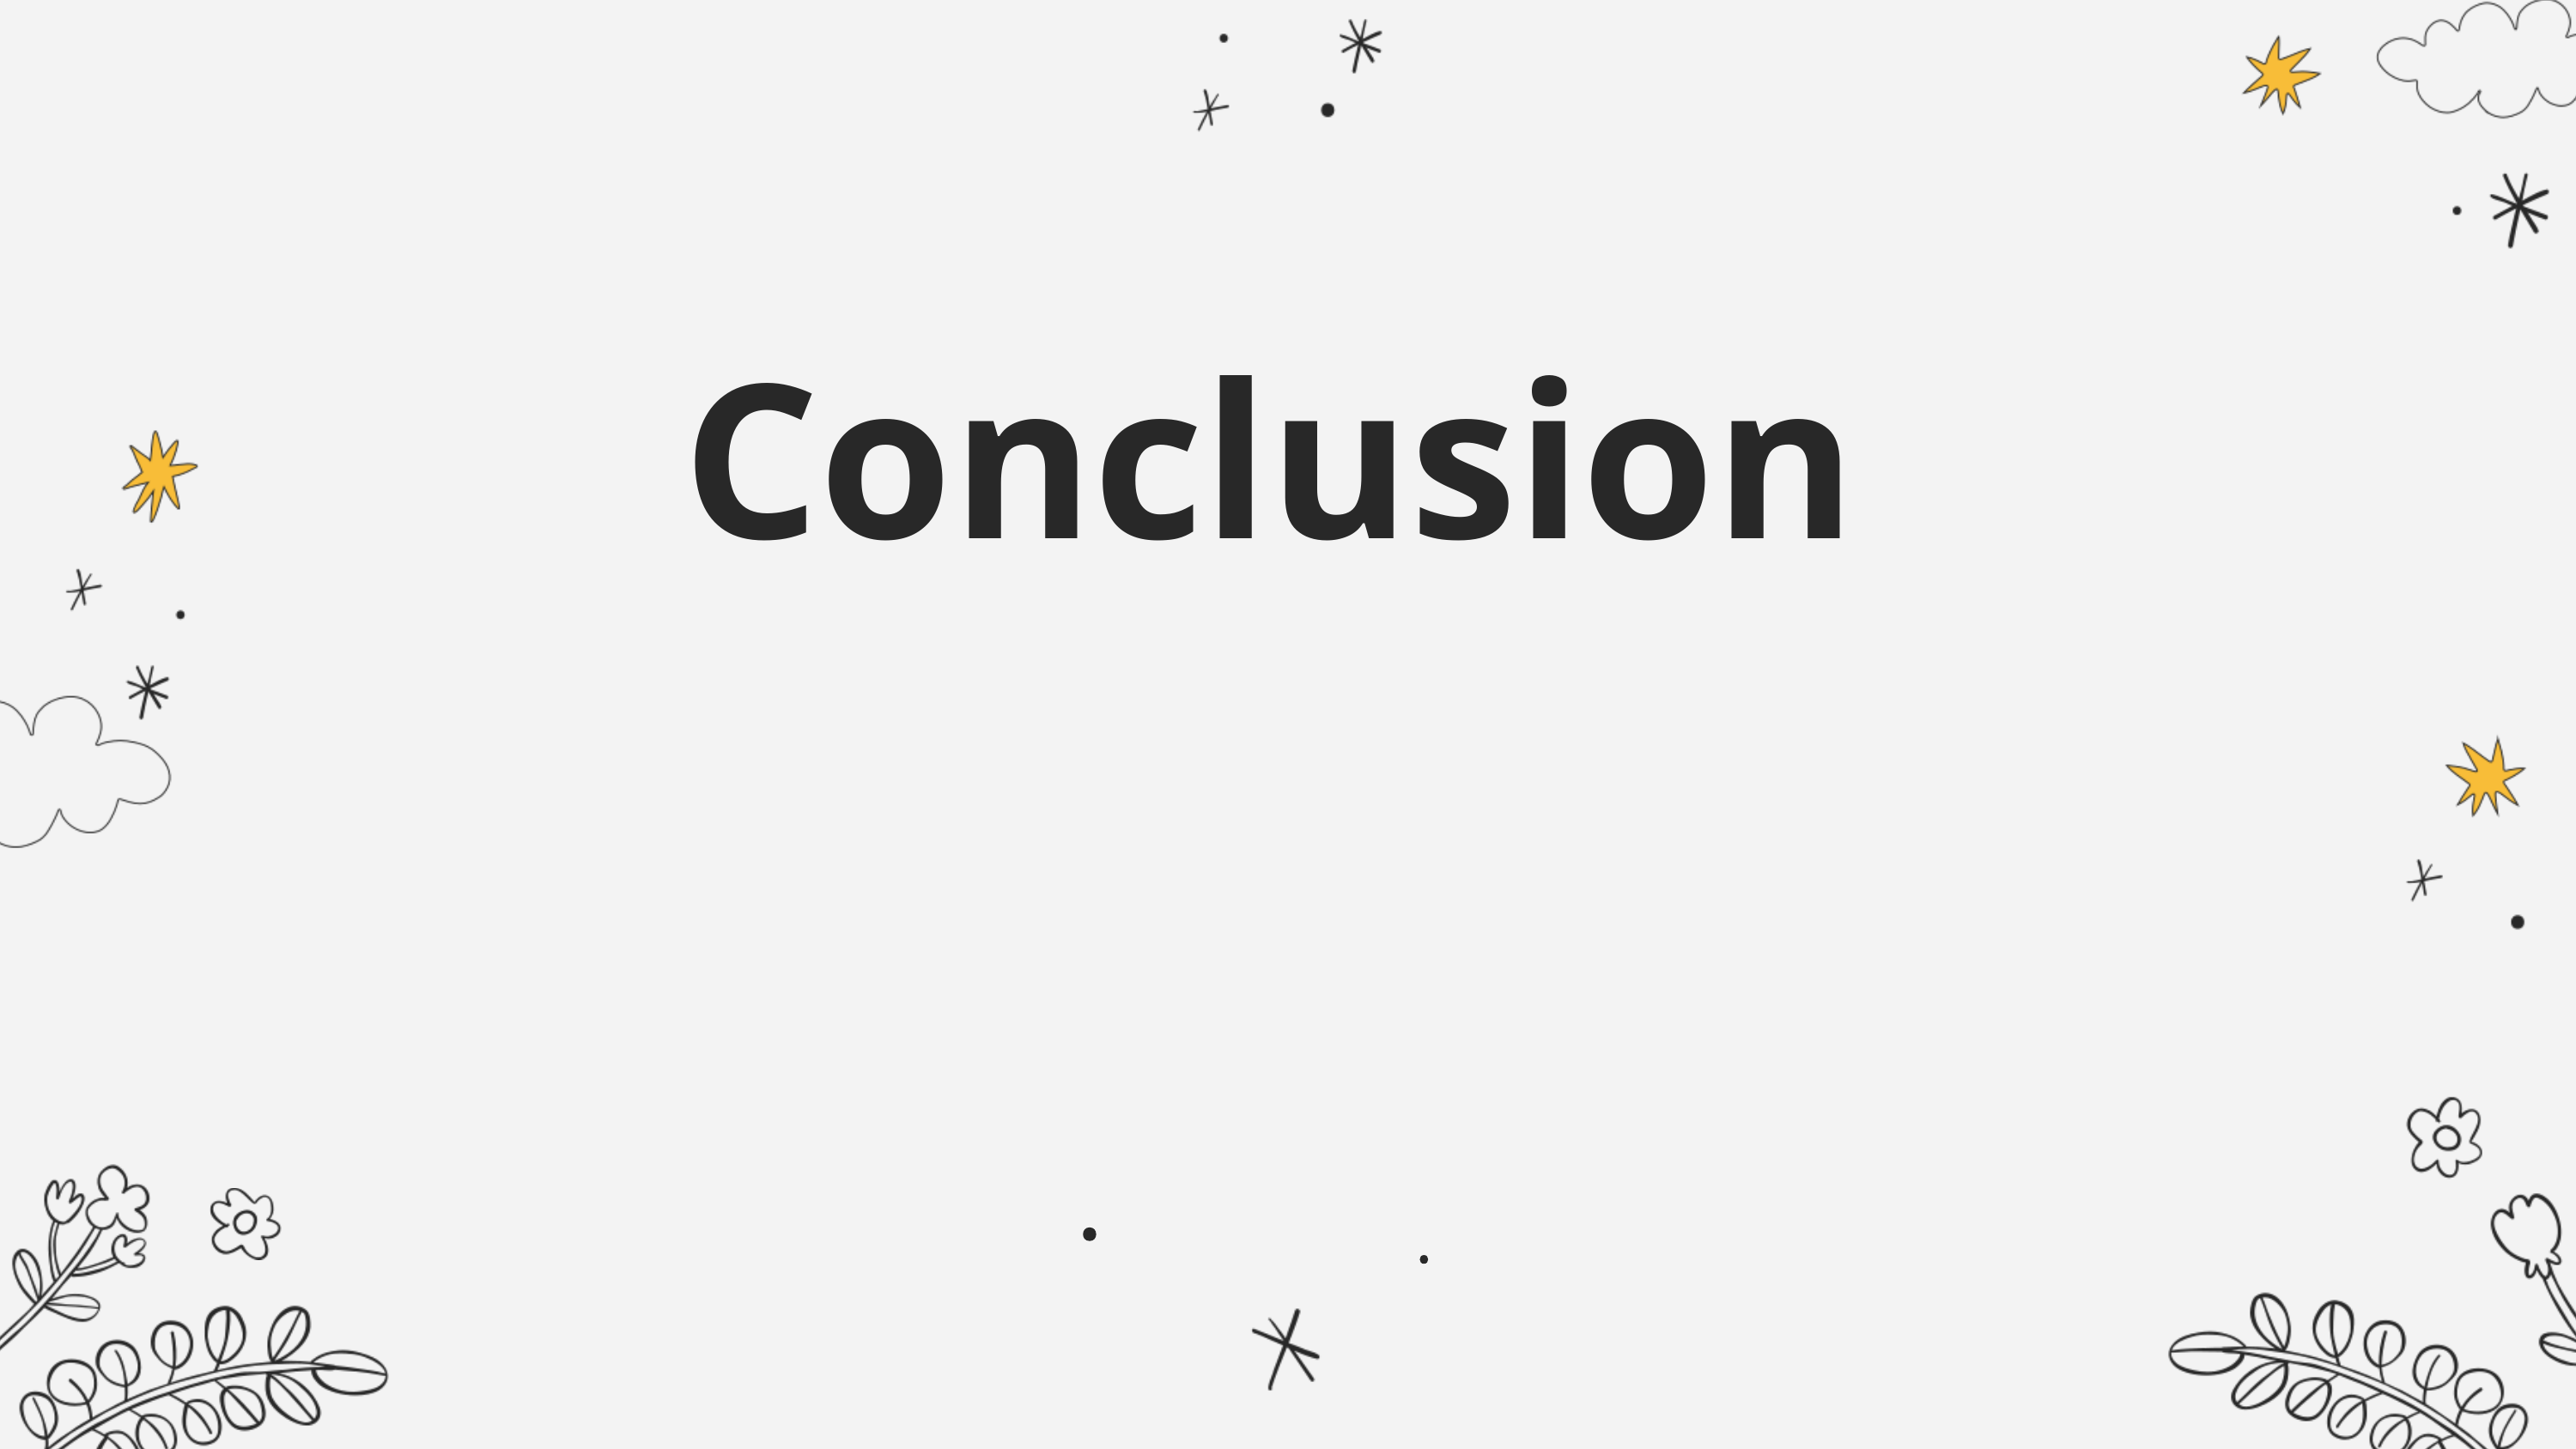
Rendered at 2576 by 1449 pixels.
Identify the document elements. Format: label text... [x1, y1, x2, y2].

text_box Conclusion [385, 324, 2210, 582]
text_box [210, 1188, 282, 1260]
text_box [1418, 1254, 1431, 1264]
text_box [0, 0, 2576, 1449]
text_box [1080, 1227, 1099, 1241]
